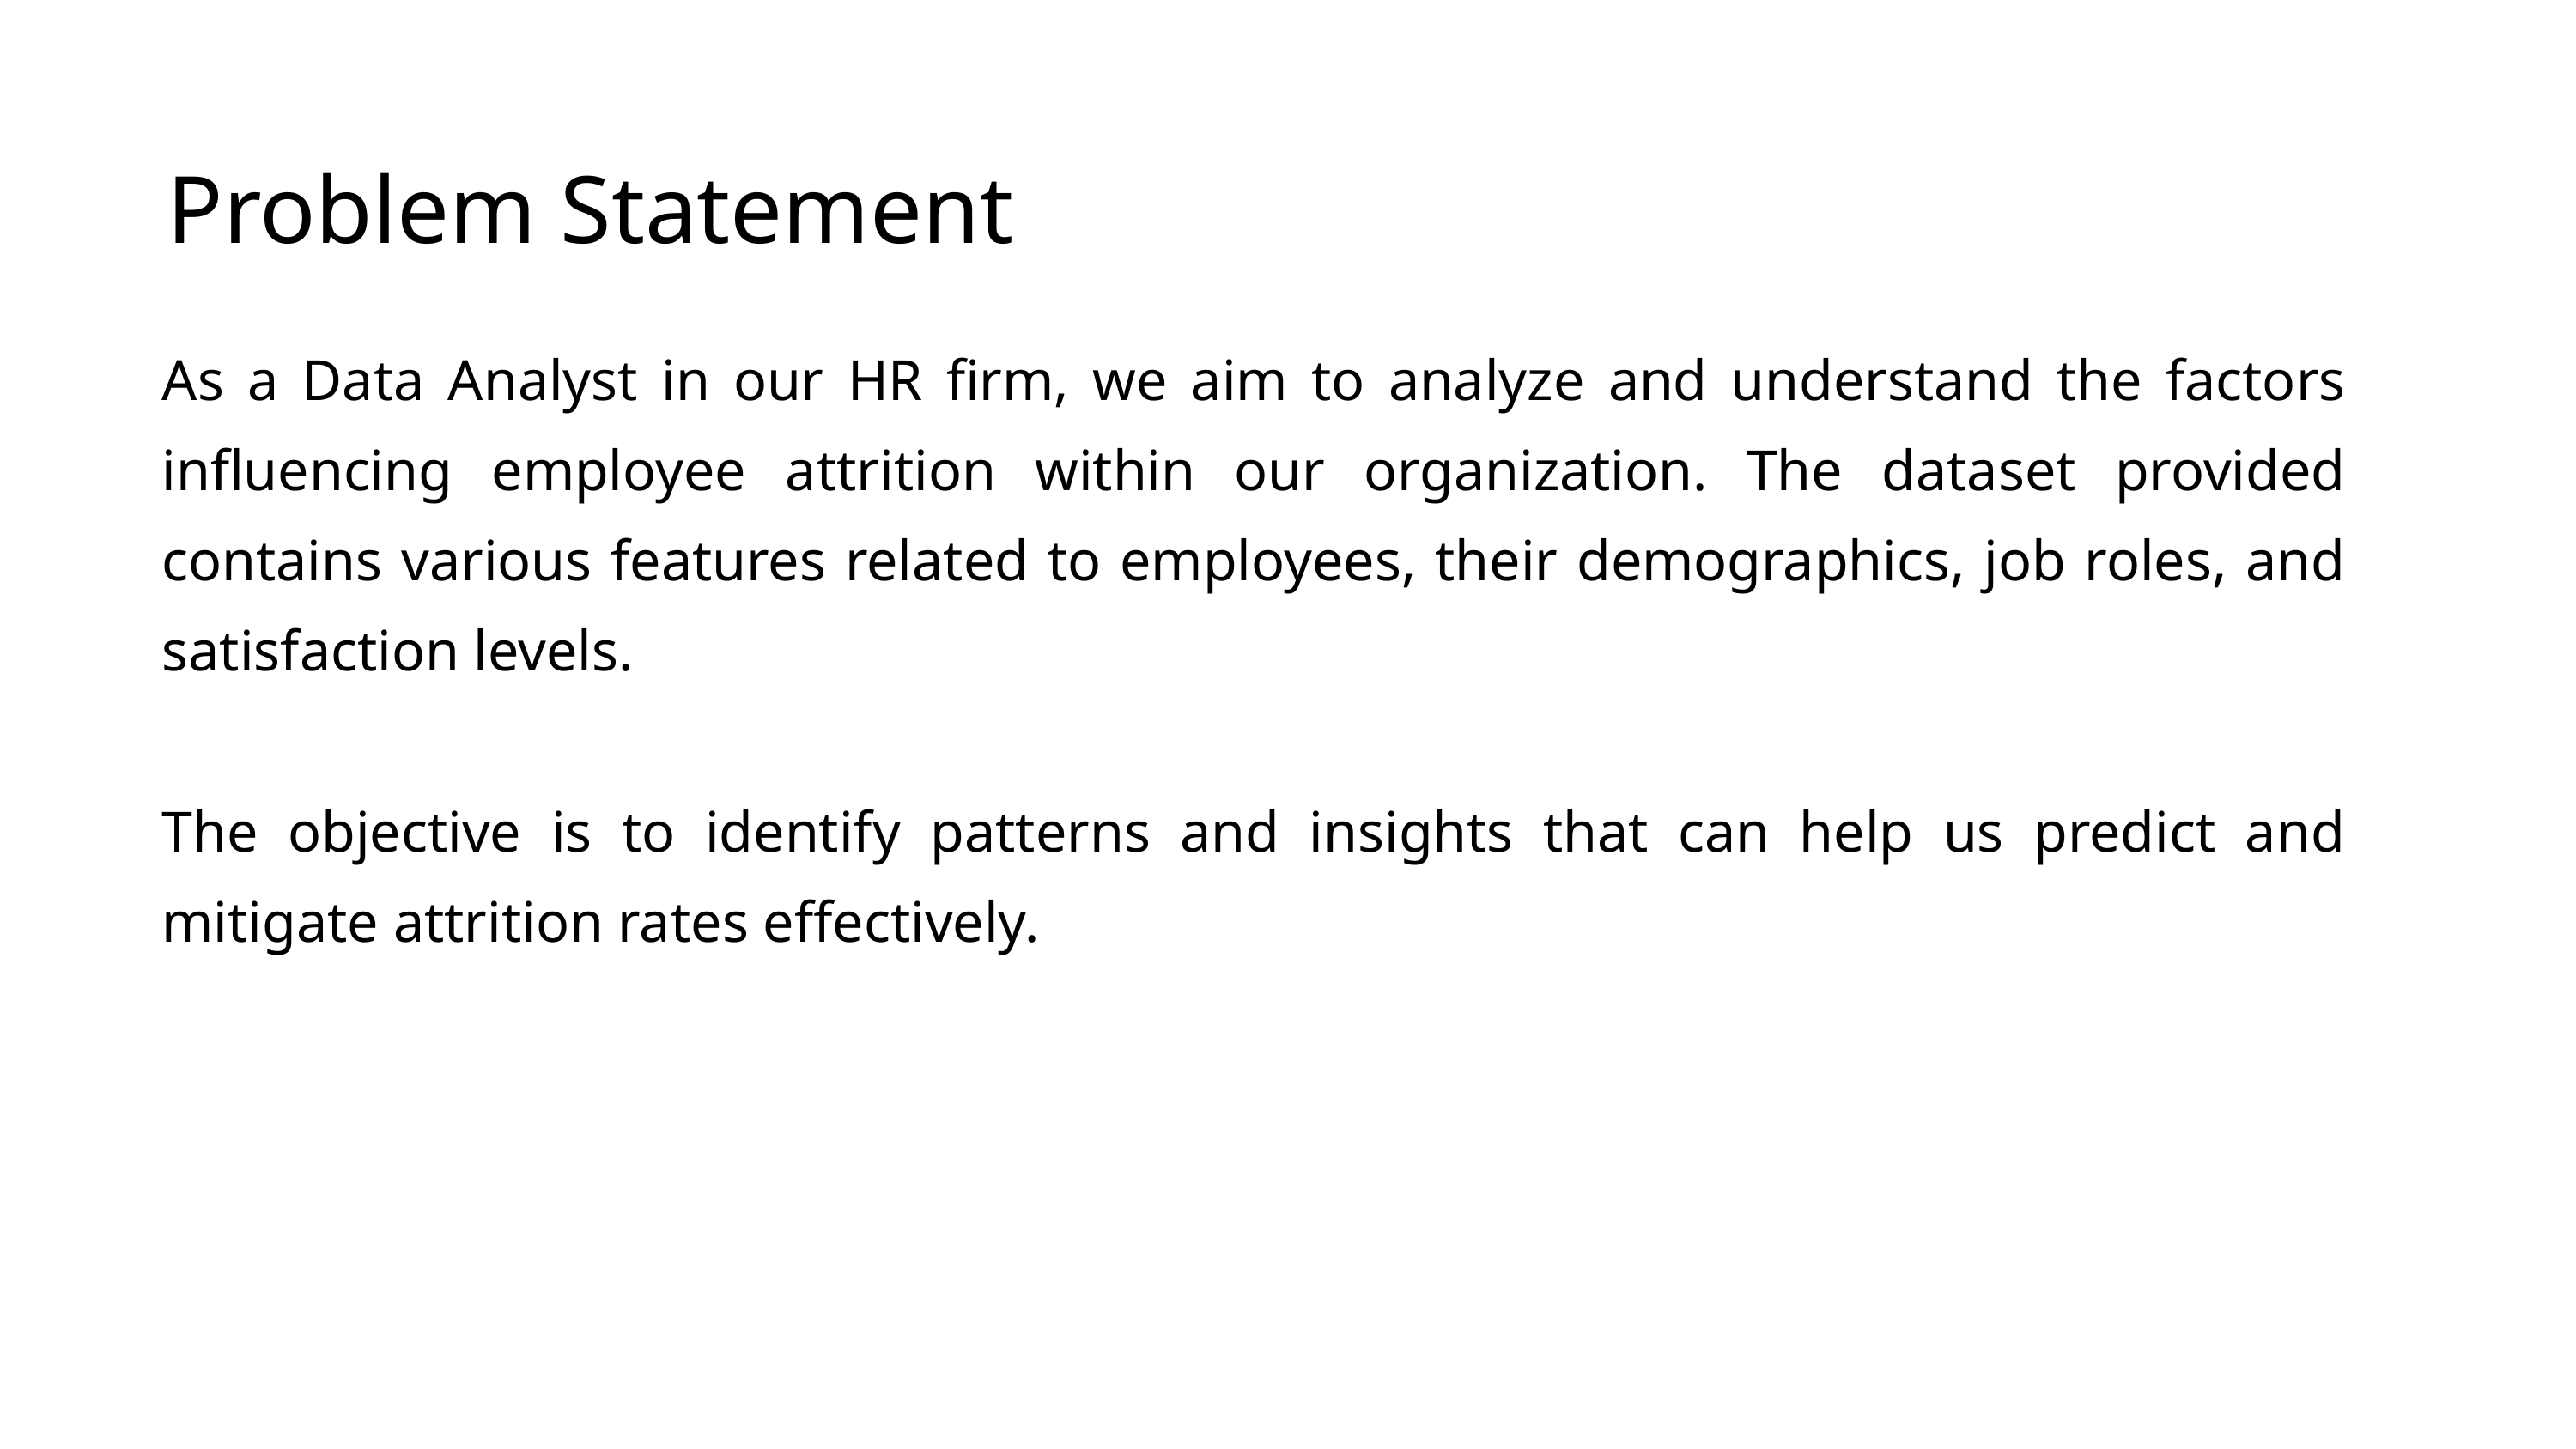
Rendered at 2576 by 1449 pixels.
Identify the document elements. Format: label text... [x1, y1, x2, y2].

text_box As a Data Analyst in our HR firm, we aim to analyze and understand the factors influencing employee attrition within our organization. The dataset provided contains various features related to employees, their demographics, job roles, and satisfaction levels. The objective is to identify patterns and insights that can help us predict and mitigate attrition rates effectively. [161, 320, 2347, 1044]
text_box Problem Statement [144, 131, 1036, 262]
